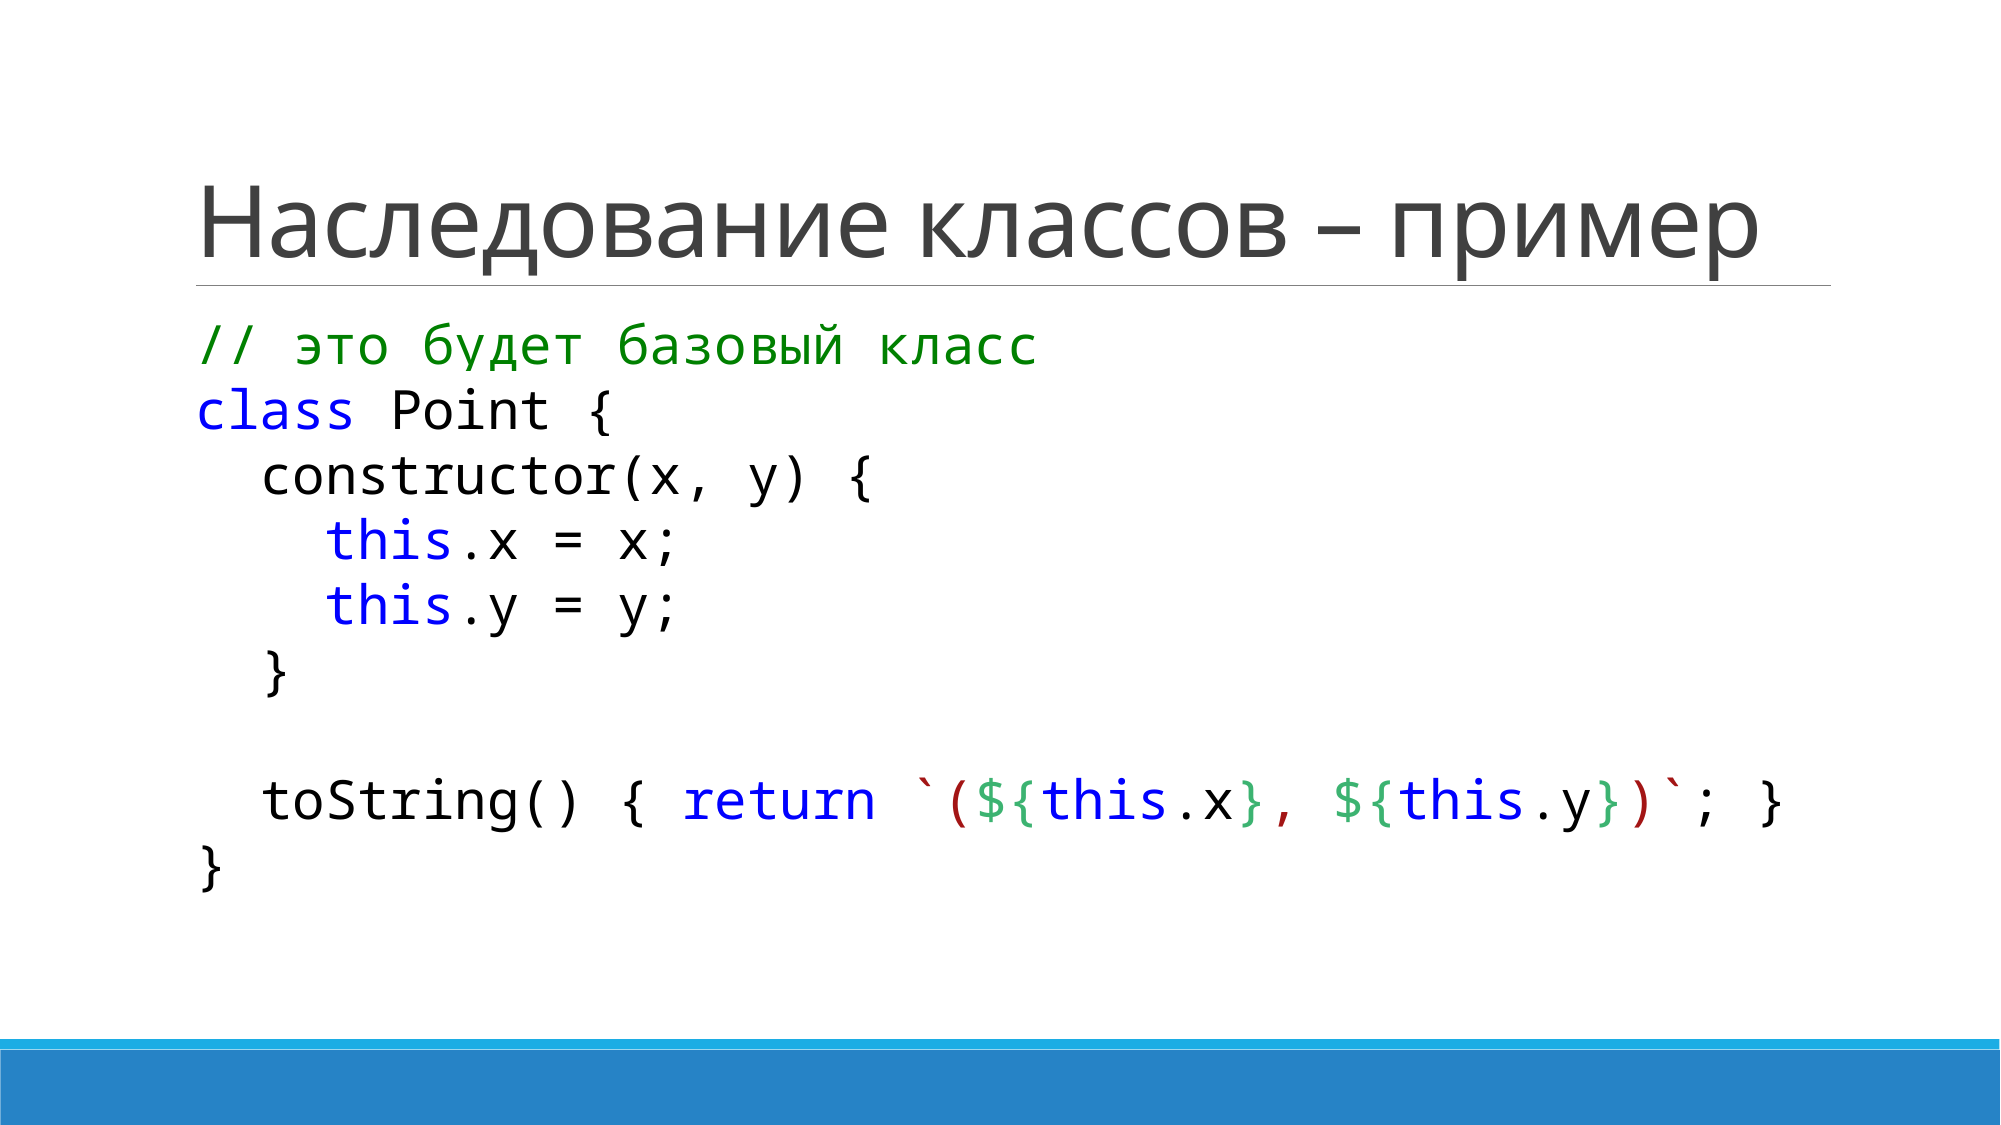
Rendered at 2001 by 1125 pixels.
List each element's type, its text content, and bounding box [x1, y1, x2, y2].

title Наследование классов – пример [180, 47, 1830, 285]
list // это будет базовый класс class Point { constructor(x, y) { this.x = x; this.y = y; } toString() { return `(${this.x}, ${this.y})`; } } [180, 302, 1830, 1014]
